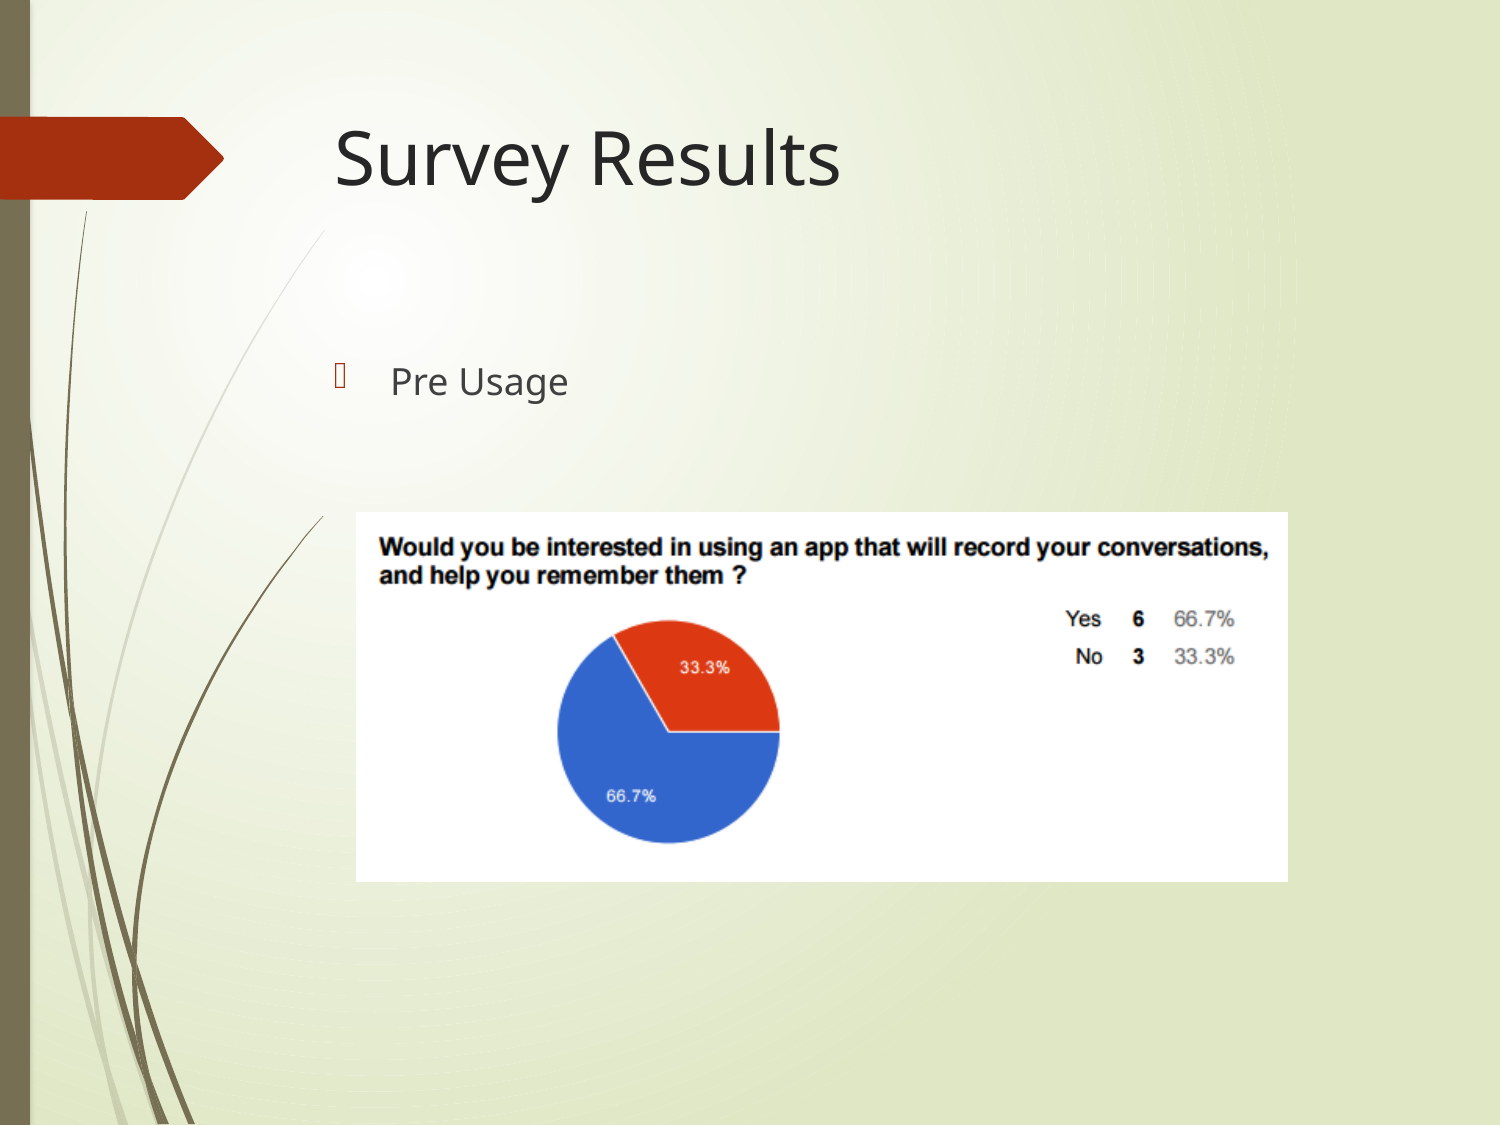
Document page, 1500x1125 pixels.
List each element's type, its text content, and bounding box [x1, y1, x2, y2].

list Pre Usage [318, 350, 1400, 970]
title Survey Results [319, 102, 1400, 313]
picture [356, 512, 1288, 882]
